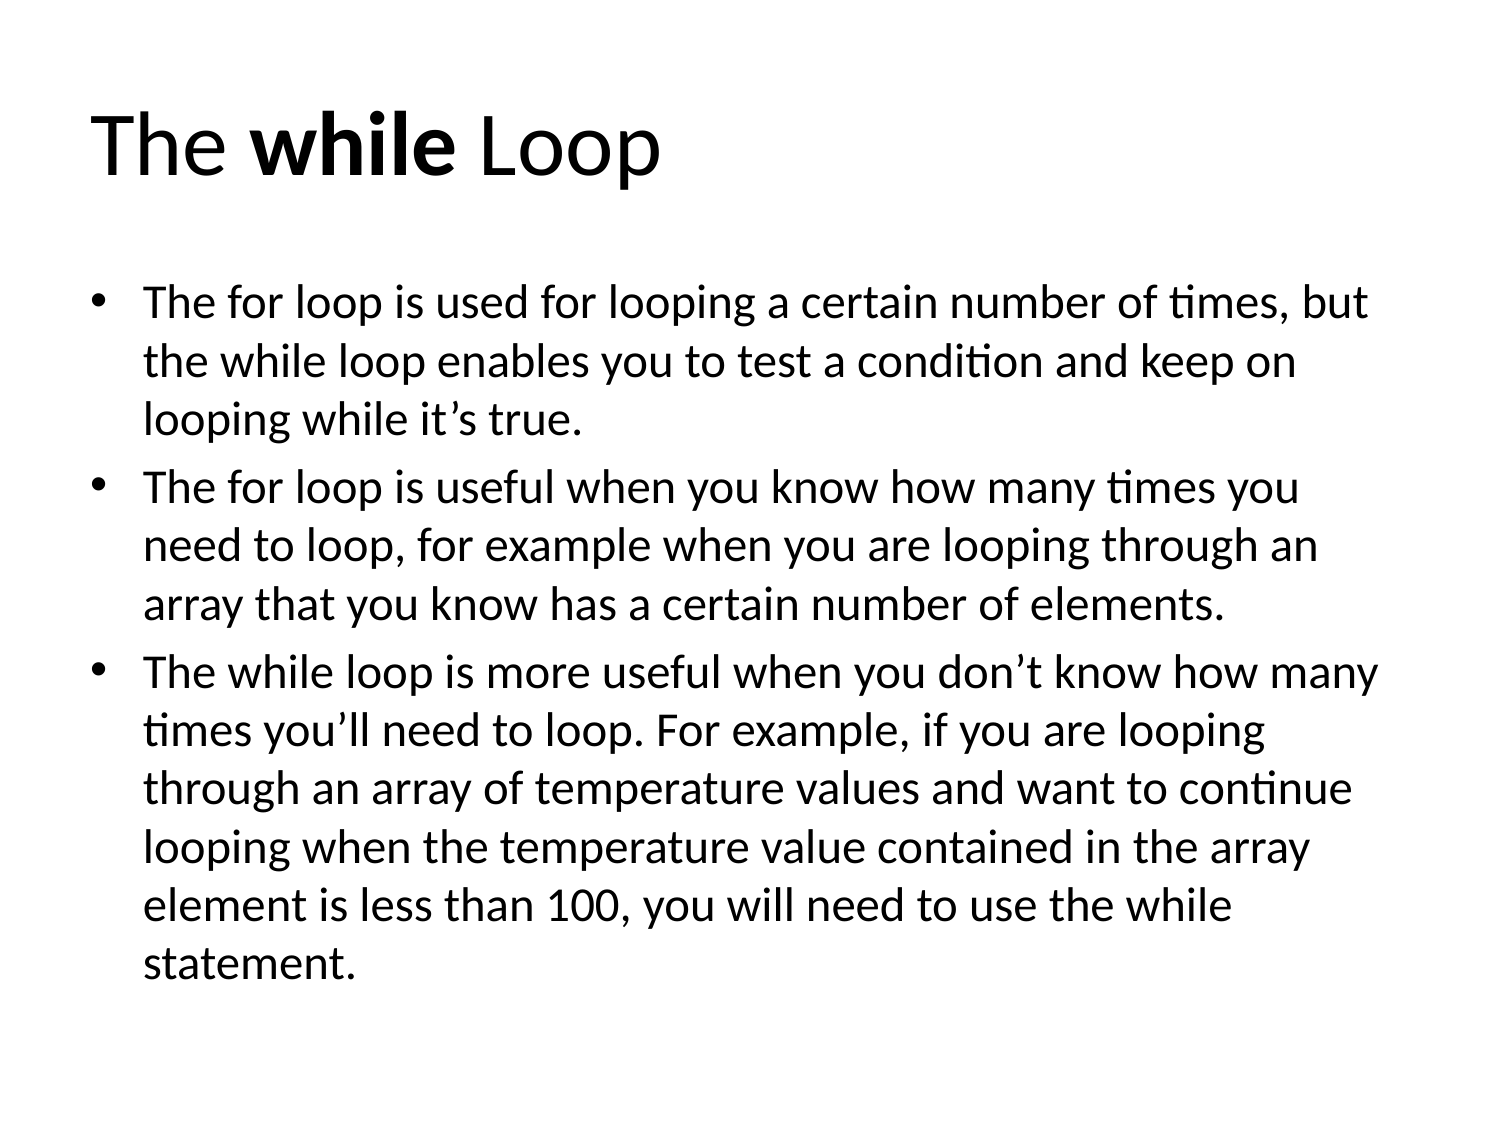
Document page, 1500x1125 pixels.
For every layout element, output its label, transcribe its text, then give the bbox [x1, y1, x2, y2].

list The for loop is used for looping a certain number of times, but the while loop enables you to test a condition and keep on looping while it’s true. The for loop is useful when you know how many times you need to loop, for example when you are looping through an array that you know has a certain number of elements. The while loop is more useful when you don’t know how many times you’ll need to loop. For example, if you are looping through an array of temperature values and want to continue looping when the temperature value contained in the array element is less than 100, you will need to use the while statement. [75, 262, 1425, 1005]
title The while Loop [75, 45, 1425, 233]
